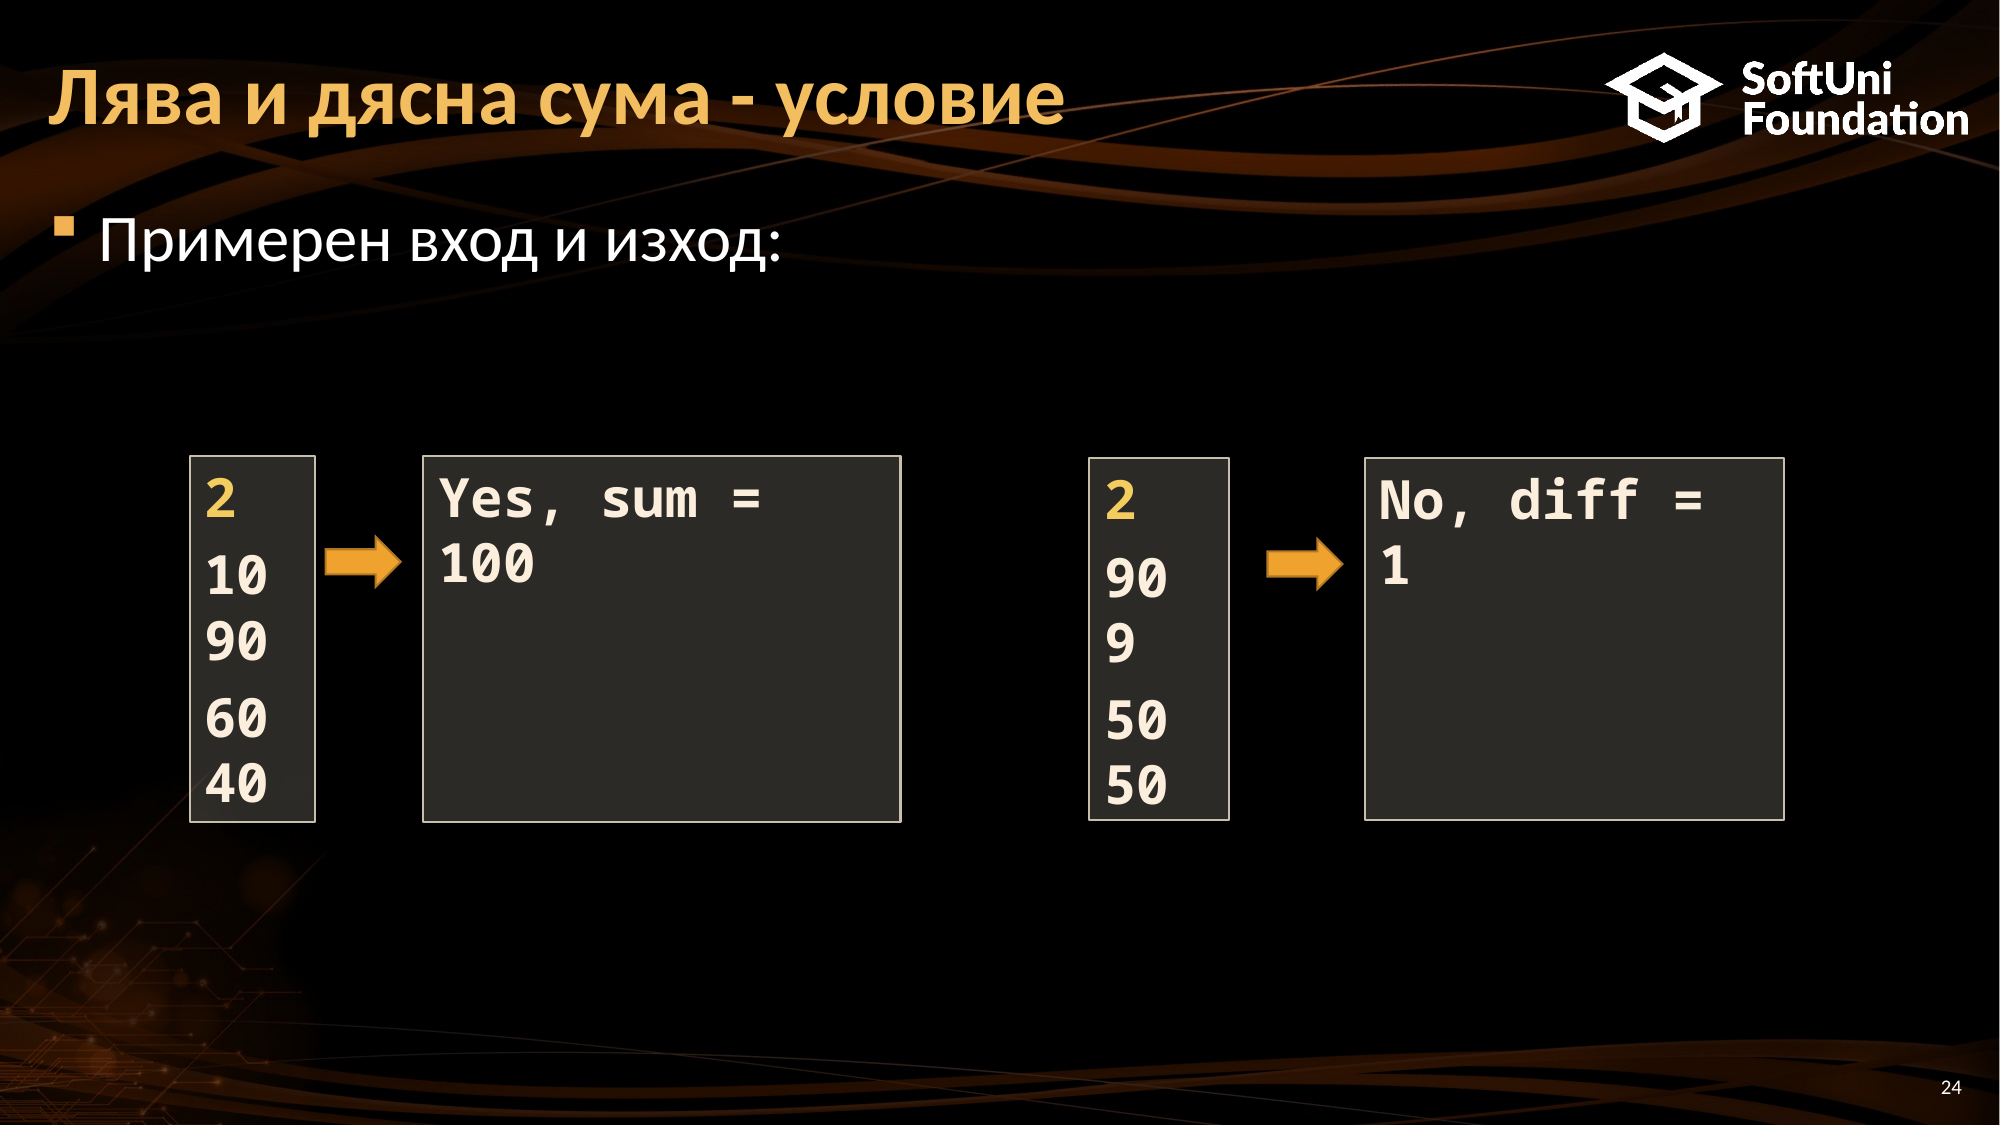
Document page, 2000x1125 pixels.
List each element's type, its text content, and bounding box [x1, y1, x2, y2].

text_box 2 10 90 60 40 [189, 455, 315, 822]
text_box Yes, sum = 100 [423, 455, 901, 822]
list Примерен вход и изход: [31, 188, 1968, 1103]
text_box No, diff = 1 [1364, 458, 1784, 820]
title Лява и дясна сума - условие [30, 6, 1602, 189]
text_box [1266, 536, 1344, 592]
text_box [324, 534, 403, 590]
text_box 2 90 9 50 50 [1089, 458, 1229, 820]
picture [0, 0, 2000, 1125]
